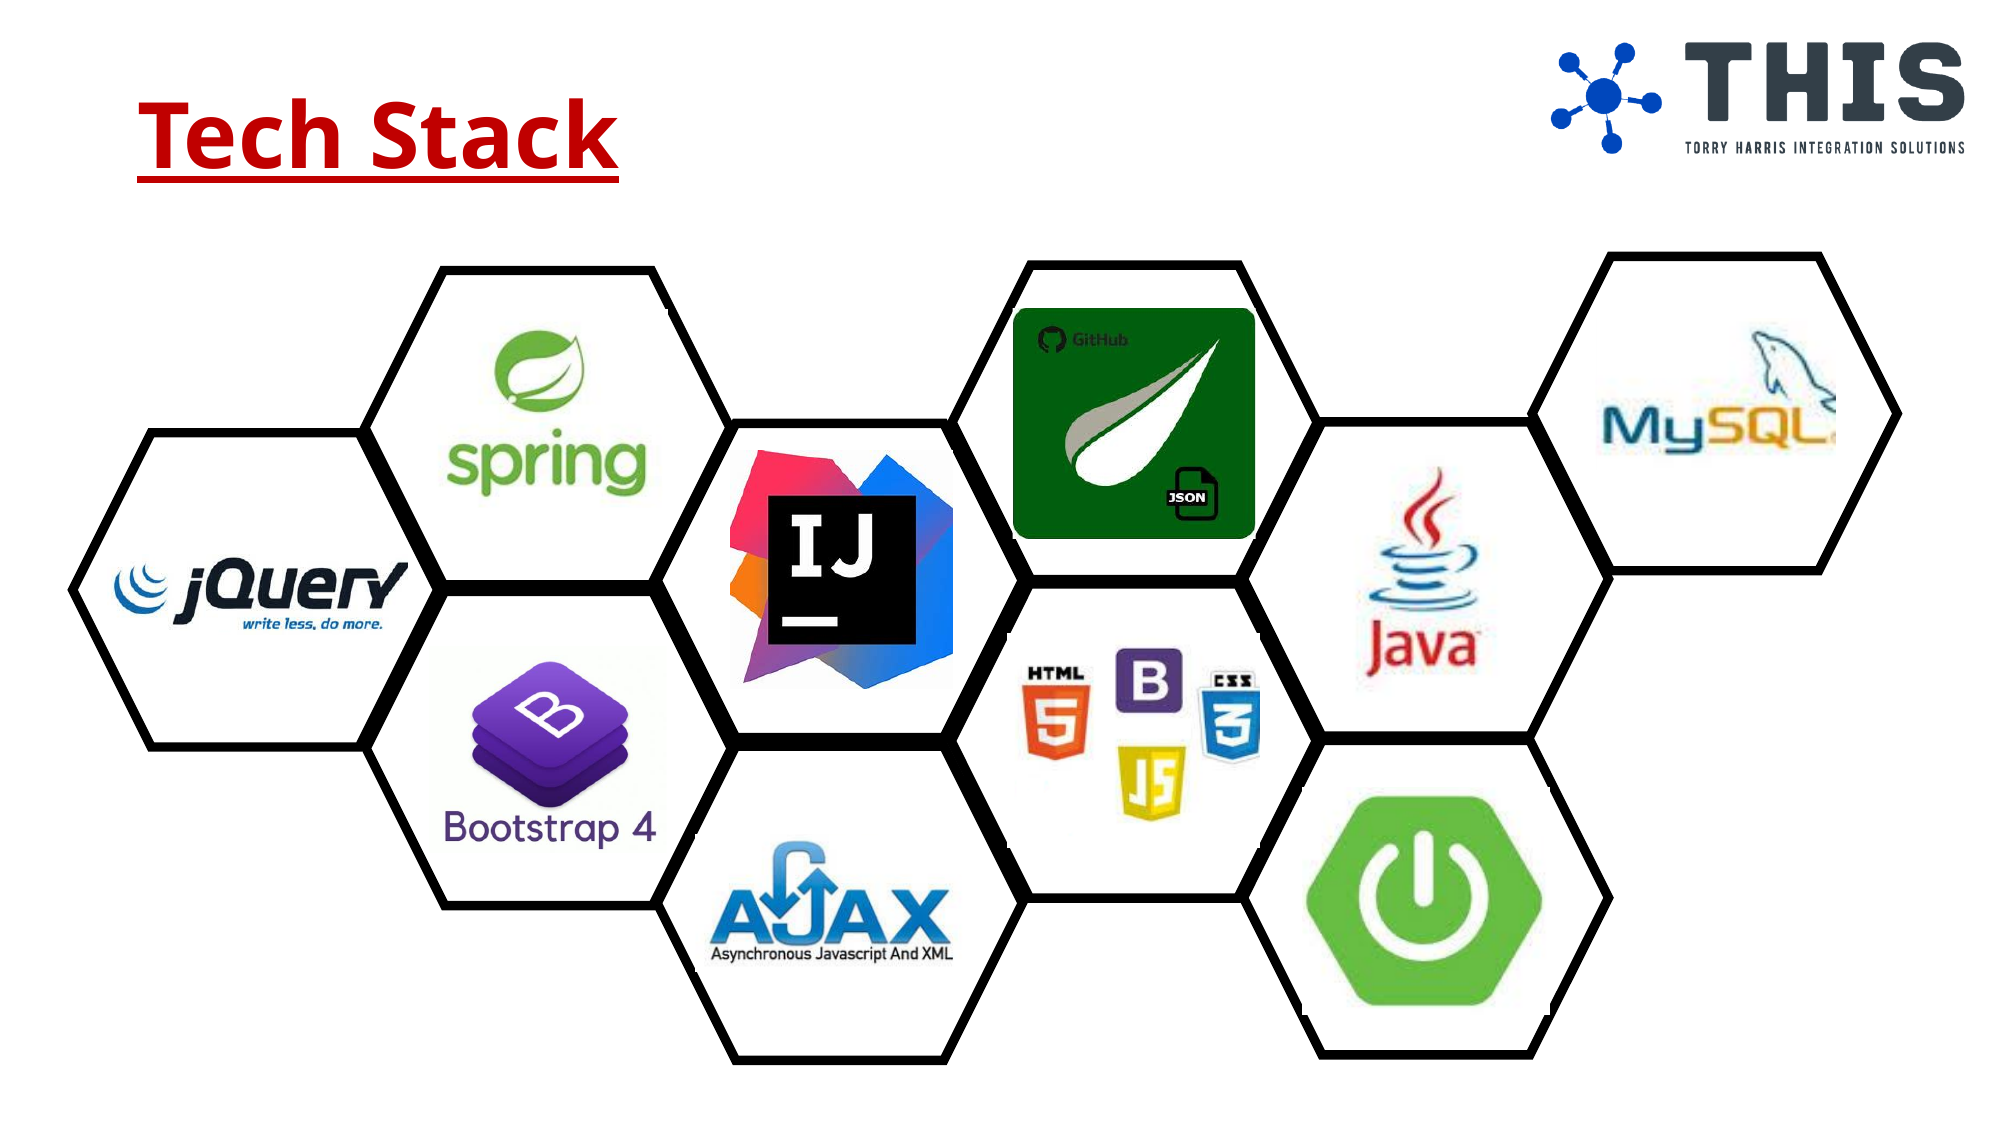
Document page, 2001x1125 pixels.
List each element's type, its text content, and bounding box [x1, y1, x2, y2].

picture [1007, 632, 1260, 848]
picture [1595, 318, 1836, 470]
picture [1302, 787, 1550, 1016]
picture [1538, 19, 1983, 173]
text_box [1243, 421, 1609, 737]
text_box [1532, 256, 1898, 571]
text_box [1306, 1024, 1546, 1055]
text_box [72, 432, 438, 748]
text_box [952, 265, 1318, 537]
text_box [1013, 544, 1257, 580]
picture [1012, 308, 1256, 540]
text_box [657, 423, 1023, 738]
picture [106, 550, 408, 636]
text_box [1008, 855, 1260, 899]
text_box Tech Stack [122, 69, 1319, 195]
picture [694, 833, 979, 972]
text_box [366, 591, 732, 906]
text_box [951, 639, 1002, 843]
text_box [657, 839, 689, 967]
text_box [1004, 583, 1317, 844]
picture [1337, 450, 1517, 701]
picture [429, 309, 669, 508]
picture [730, 449, 953, 690]
text_box [364, 270, 731, 585]
text_box [1243, 740, 1609, 1007]
picture [428, 642, 667, 853]
text_box [690, 746, 1023, 1061]
